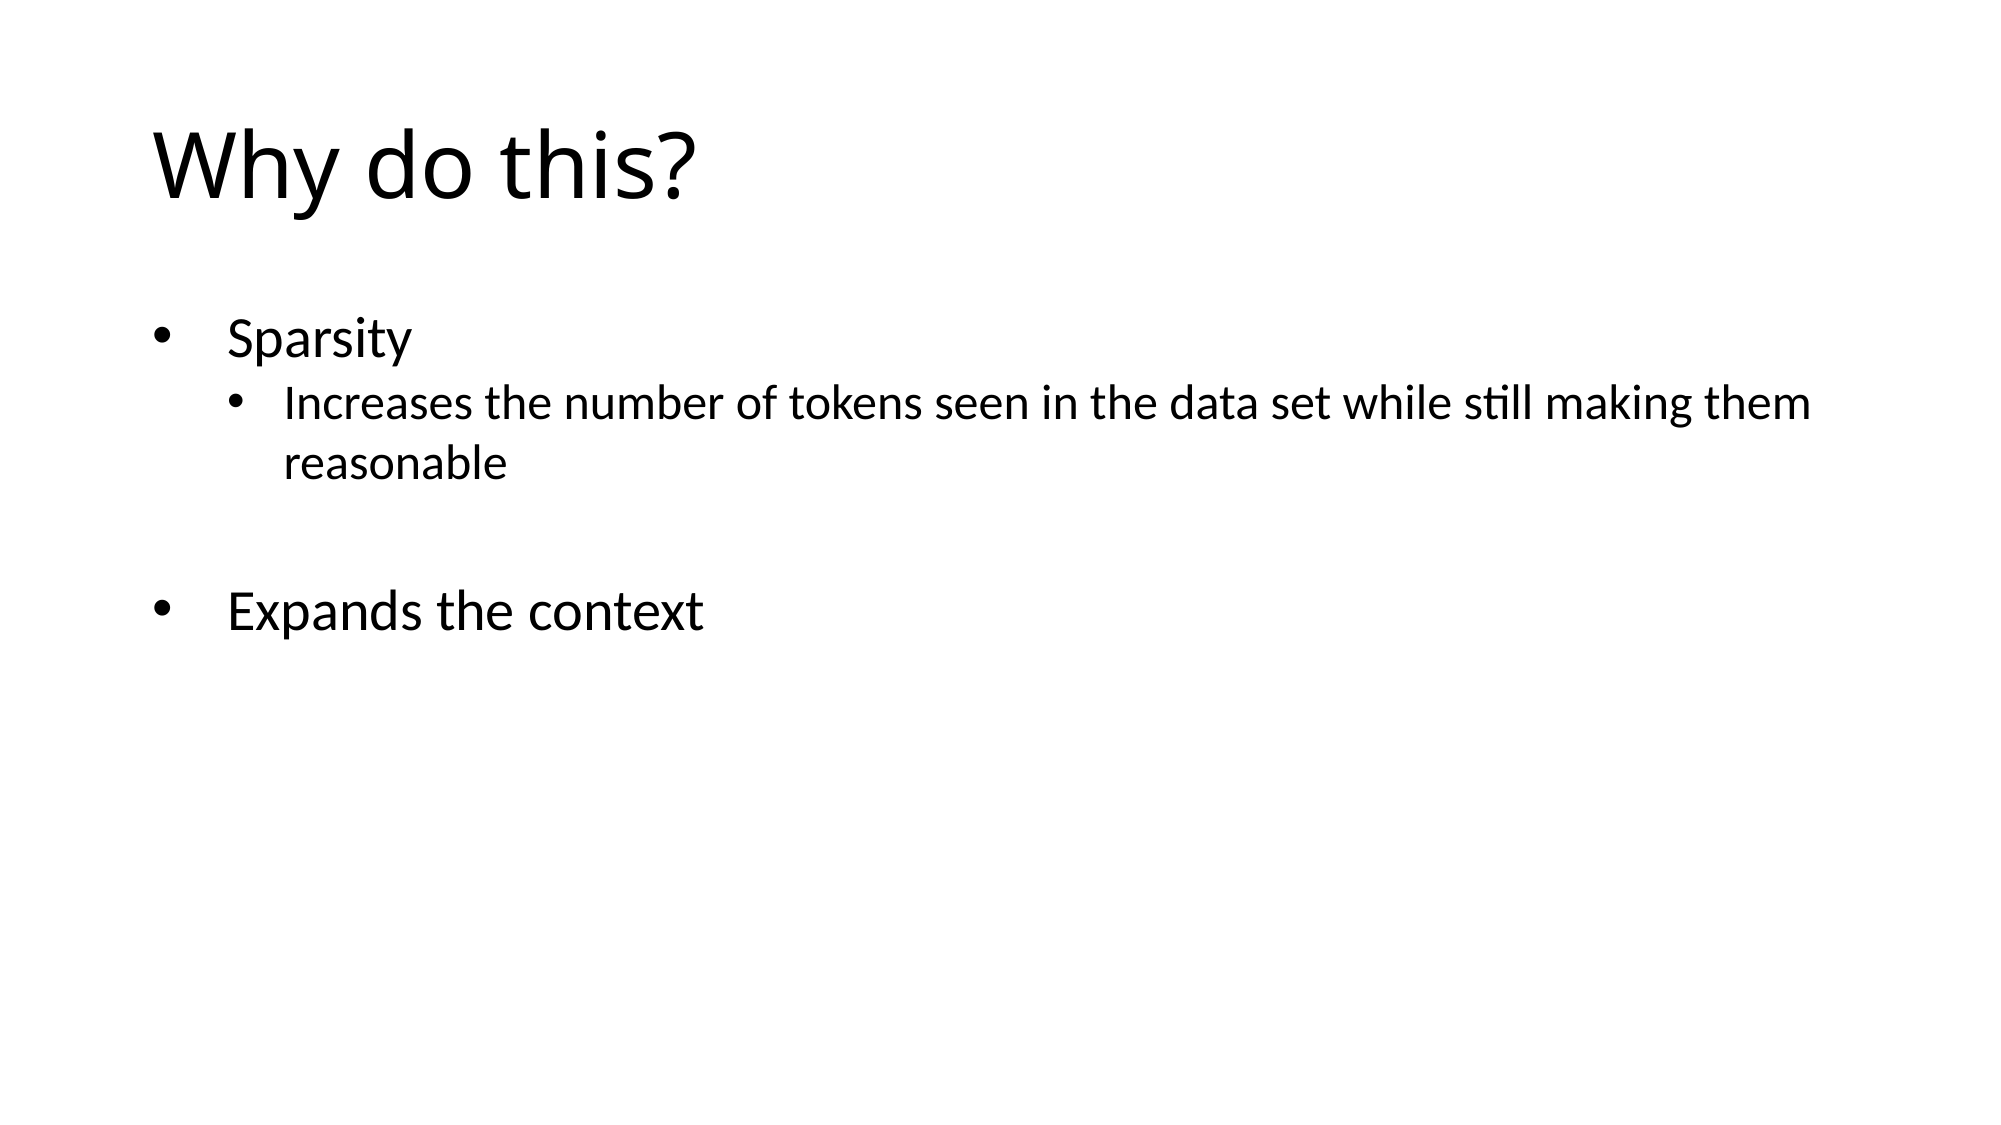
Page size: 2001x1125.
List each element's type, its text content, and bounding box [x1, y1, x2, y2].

text_box Why do this? [137, 59, 1863, 278]
text_box Sparsity Increases the number of tokens seen in the data set while still making them reasonable Expands the context [137, 299, 1863, 1014]
